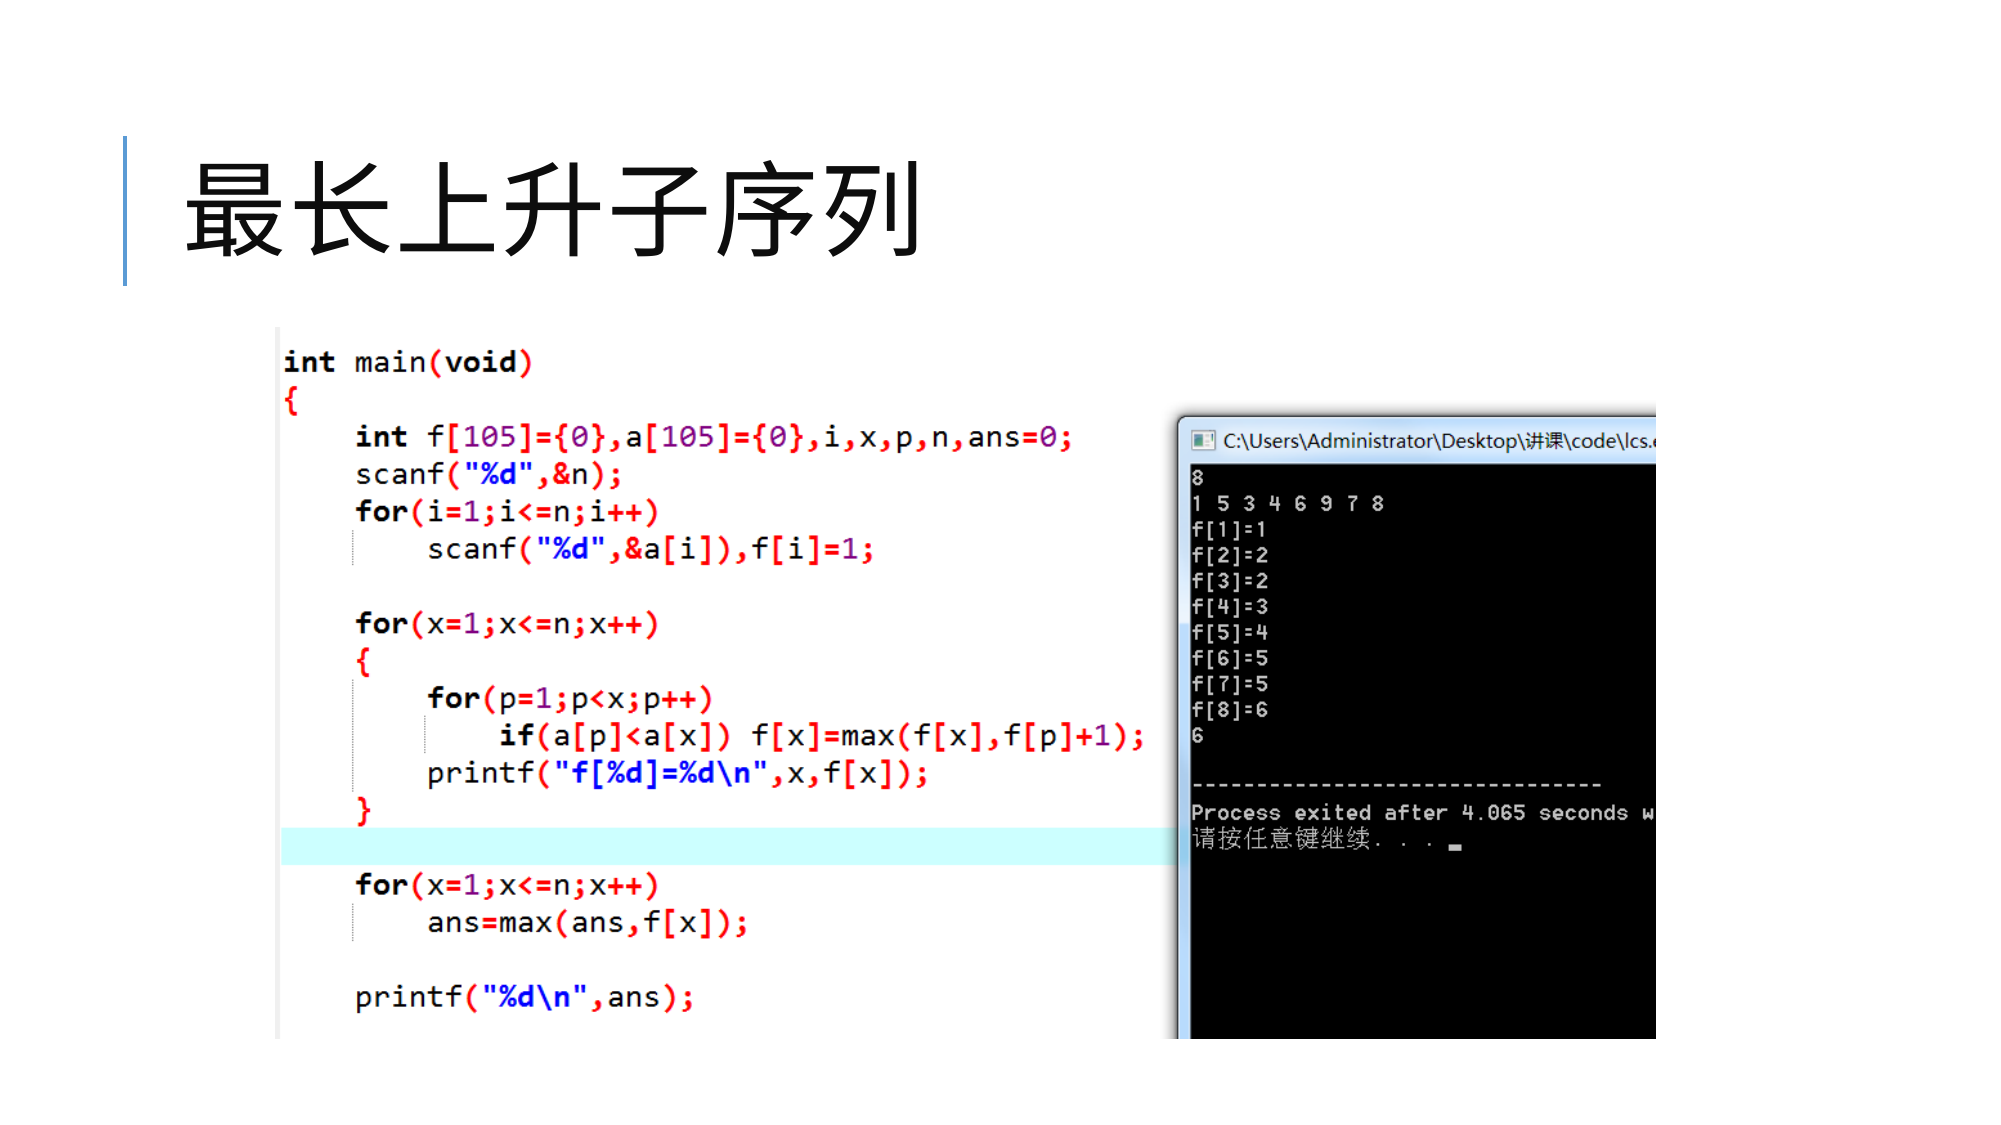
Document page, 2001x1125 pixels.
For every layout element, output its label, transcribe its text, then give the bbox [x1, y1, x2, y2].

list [275, 327, 1656, 1040]
title 最长上升子序列 [168, 96, 1763, 342]
